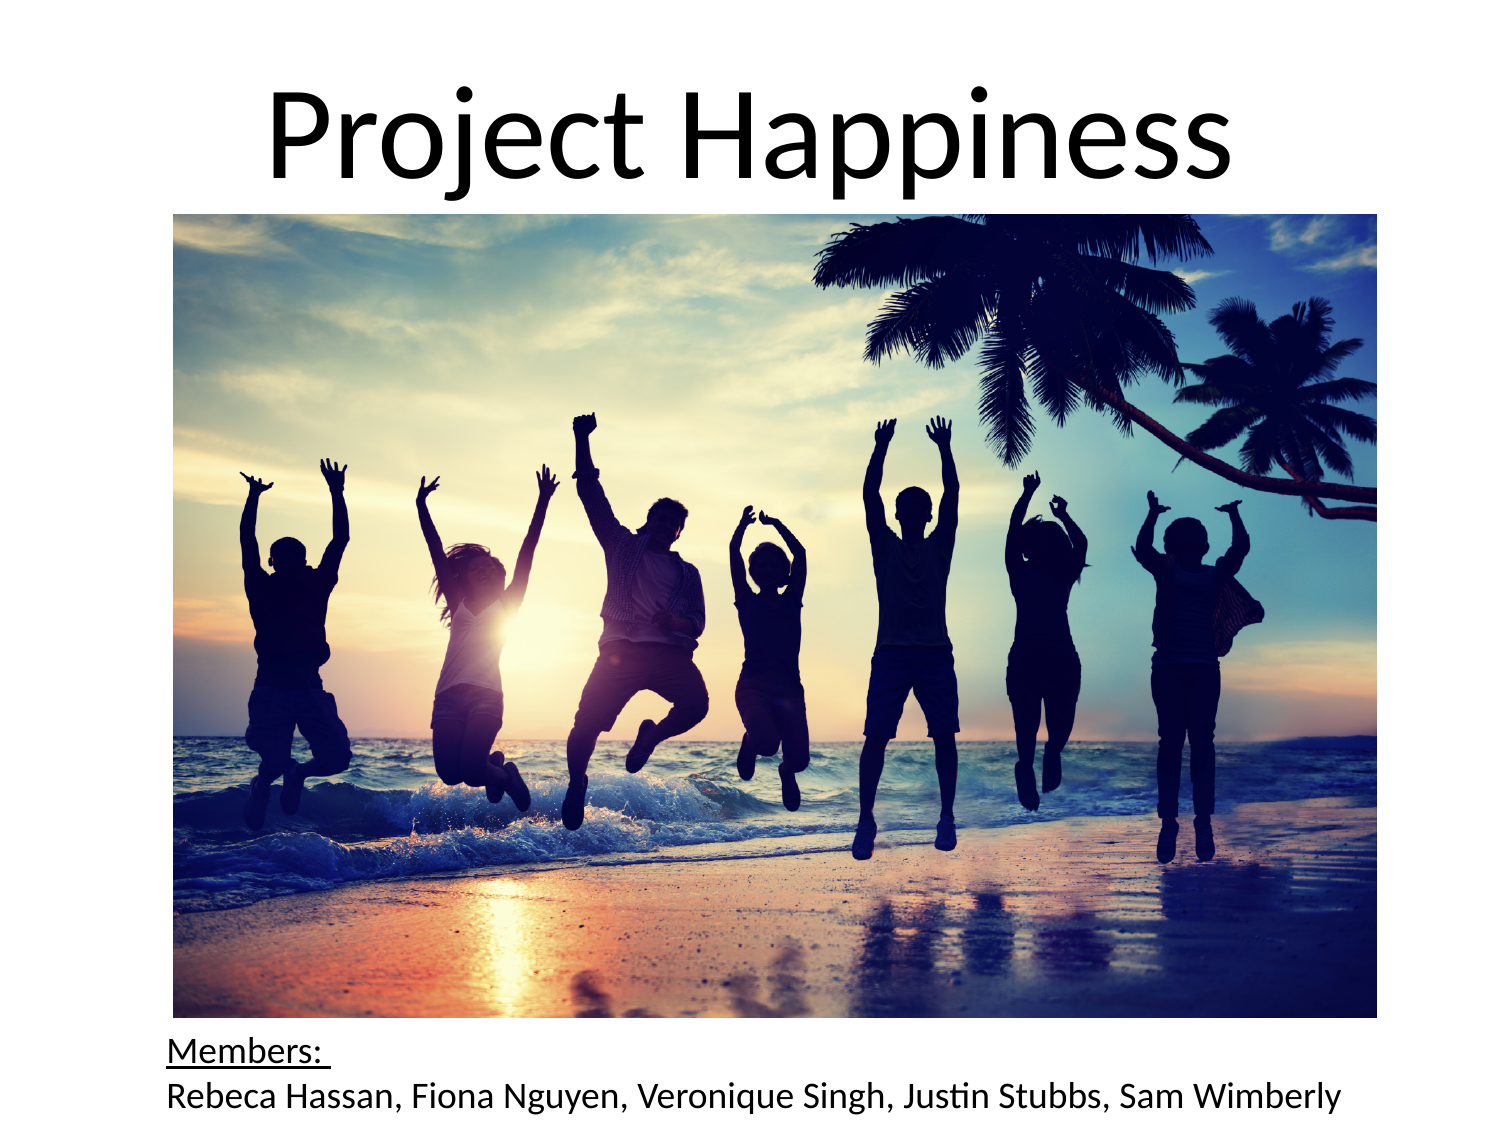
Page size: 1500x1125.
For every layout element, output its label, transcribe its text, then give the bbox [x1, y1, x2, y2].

text_box Project Happiness [0, 37, 1500, 213]
text_box Members: Rebeca Hassan, Fiona Nguyen, Veronique Singh, Justin Stubbs, Sam Wimberly [151, 1018, 1500, 1124]
picture [173, 214, 1377, 1018]
